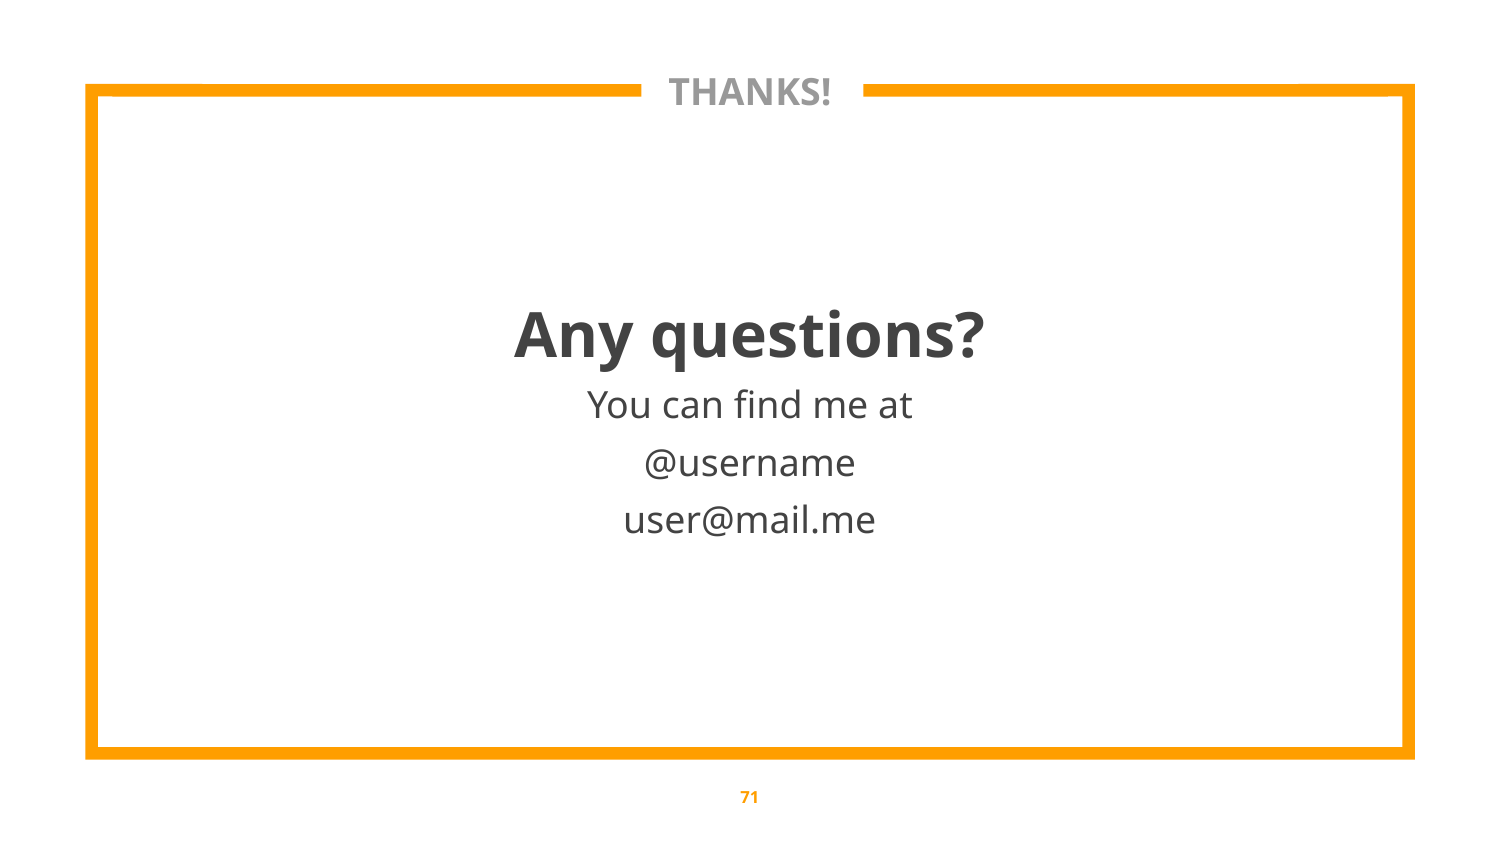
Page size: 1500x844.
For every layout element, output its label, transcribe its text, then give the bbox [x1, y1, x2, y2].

slide_number 71 [0, 753, 1500, 844]
title THANKS! [641, 53, 859, 244]
list You can find me at @username user@mail.me [209, 366, 1291, 496]
subtitle Any questions? [209, 256, 1291, 366]
